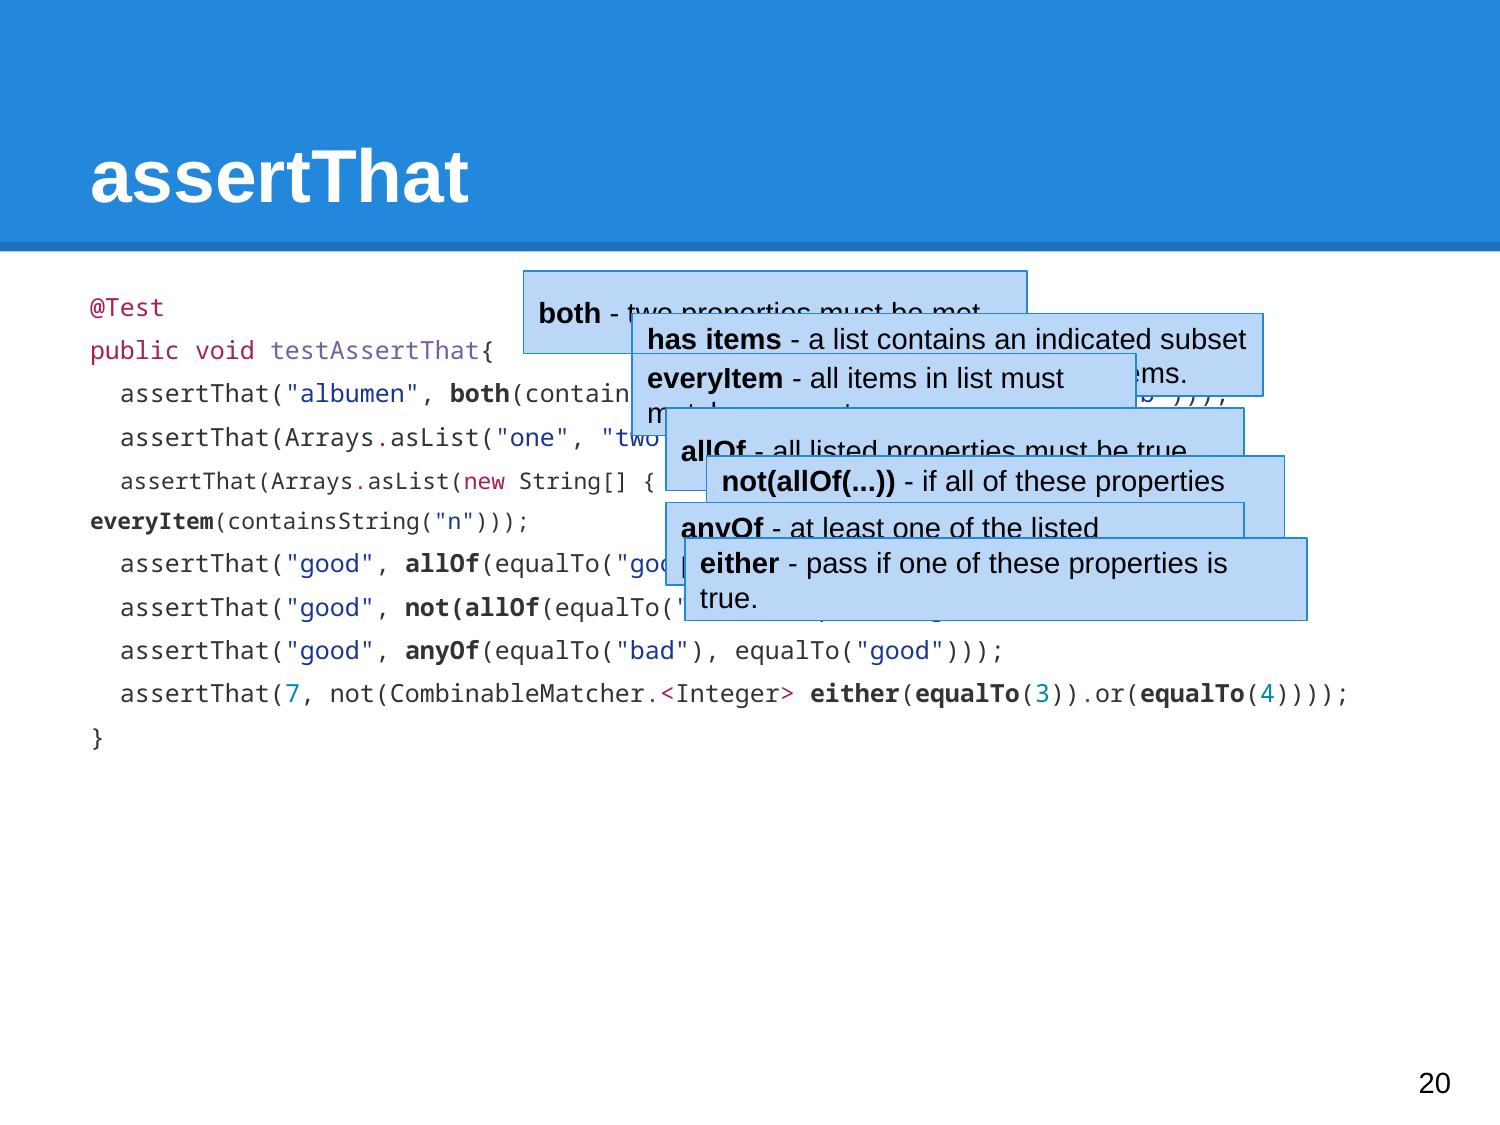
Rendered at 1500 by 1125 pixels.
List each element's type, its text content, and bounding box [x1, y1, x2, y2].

text_box not(allOf(...)) - if all of these properties are true, the test should fail. [706, 455, 1285, 538]
text_box both - two properties must be met. [523, 271, 1028, 354]
text_box anyOf - at least one of the listed properties must be true [665, 502, 1244, 585]
text_box either - pass if one of these properties is true. [685, 538, 1307, 621]
slide_number ‹#› [1403, 1038, 1494, 1125]
list @Test public void testAssertThat{ assertThat("albumen", both(containsString("a")).and(containsString("b"))); assertThat(Arrays.asList("one", "two", "three"), hasItems("one", "three")); assertThat(Arrays.asList(new String[] { "fun", "ban", "net" }), everyItem(containsString("n"))); assertThat("good", allOf(equalTo("good"), startsWith("good"))); assertThat("good", not(allOf(equalTo("bad"), equalTo("good")))); assertThat("good", anyOf(equalTo("bad"), equalTo("good"))); assertThat(7, not(CombinableMatcher.<Integer> either(equalTo(3)).or(equalTo(4)))); } [75, 262, 1425, 1078]
title assertThat [75, 45, 1425, 233]
text_box allOf - all listed properties must be true [665, 408, 1244, 491]
text_box has items - a list contains an indicated subset of items, but can also contain other items. [632, 313, 1264, 396]
text_box everyItem - all items in list must match a property. [632, 353, 1136, 436]
